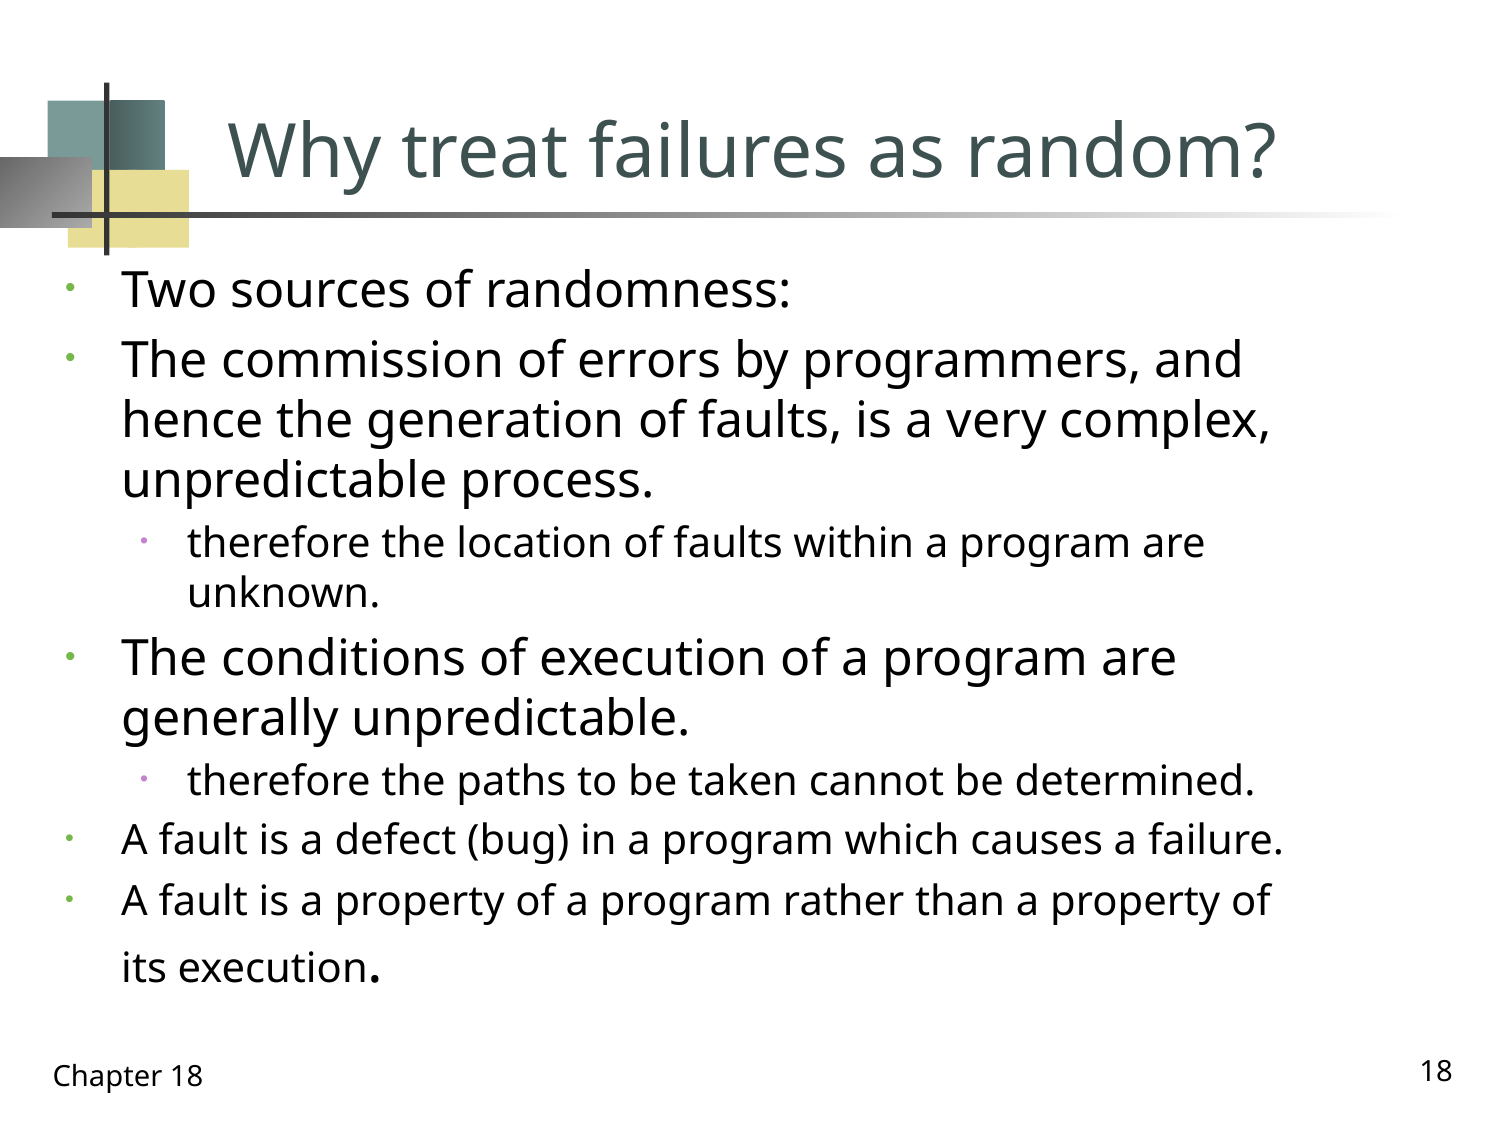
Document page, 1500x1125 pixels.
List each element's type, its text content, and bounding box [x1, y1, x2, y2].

slide_number 18 [1154, 1023, 1468, 1100]
title Why treat failures as random? [212, 62, 1363, 200]
slide_number Chapter 18 [37, 1024, 351, 1101]
list Two sources of randomness: The commission of errors by programmers, and hence the generation of faults, is a very complex, unpredictable process. therefore the location of faults within a program are unknown. The conditions of execution of a program are generally unpredictable. therefore the paths to be taken cannot be determined. A fault is a defect (bug) in a program which causes a failure. A fault is a property of a program rather than a property of its execution. [50, 249, 1325, 1000]
